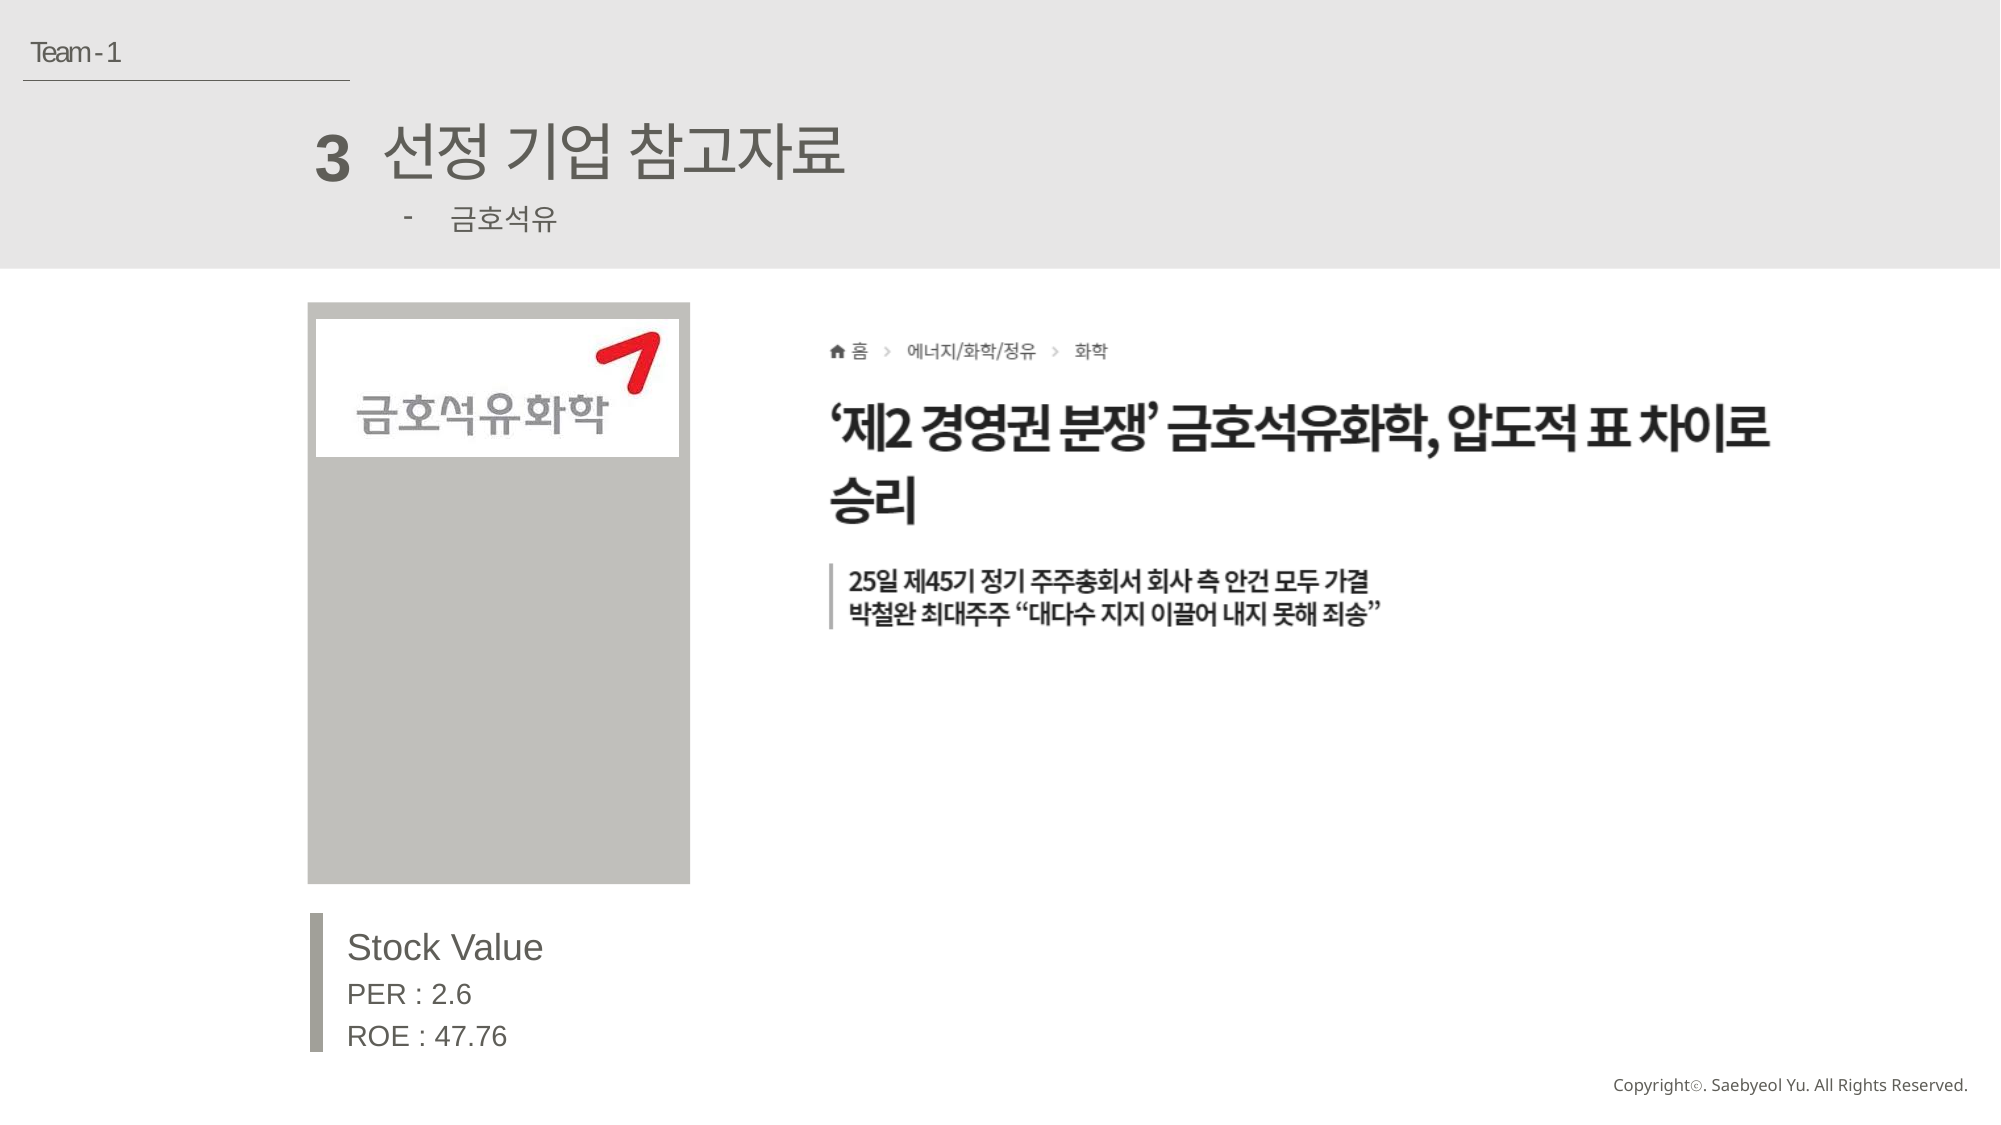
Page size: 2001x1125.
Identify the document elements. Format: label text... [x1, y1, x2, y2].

text_box Team - 1 [15, 25, 137, 76]
picture [316, 319, 679, 457]
text_box Stock Value PER : 2.6 ROE : 47.76 [332, 906, 559, 1060]
text_box 선정 기업 참고자료 [366, 105, 878, 196]
text_box 3 [299, 106, 367, 202]
text_box [0, 0, 2000, 270]
picture [756, 302, 1837, 667]
text_box [307, 301, 691, 885]
text_box 금호석유 [388, 194, 582, 244]
